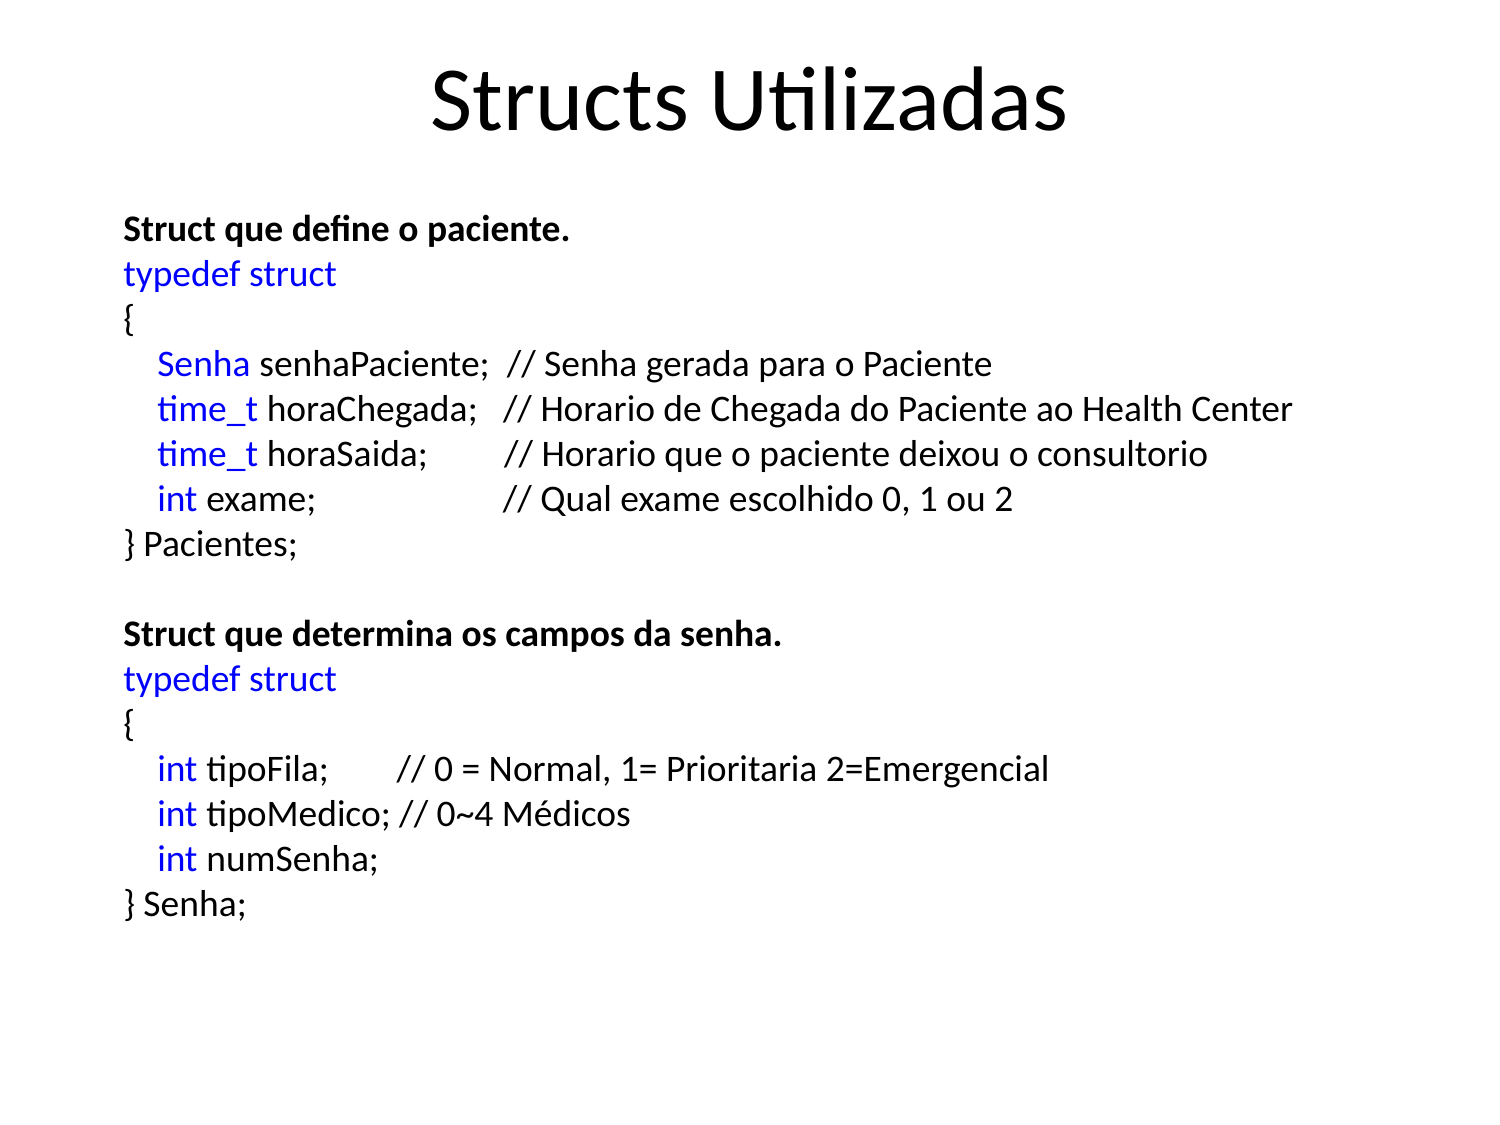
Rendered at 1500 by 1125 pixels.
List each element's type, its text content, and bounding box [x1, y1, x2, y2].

title Structs Utilizadas [75, 0, 1425, 188]
list Struct que define o paciente. typedef struct { Senha senhaPaciente; // Senha gerada para o Paciente time_t horaChegada; // Horario de Chegada do Paciente ao Health Center time_t horaSaida; // Horario que o paciente deixou o consultorio int exame; // Qual exame escolhido 0, 1 ou 2 } Pacientes; Struct que determina os campos da senha. typedef struct { int tipoFila; // 0 = Normal, 1= Prioritaria 2=Emergencial int tipoMedico; // 0~4 Médicos int numSenha; } Senha; [75, 196, 1425, 1005]
